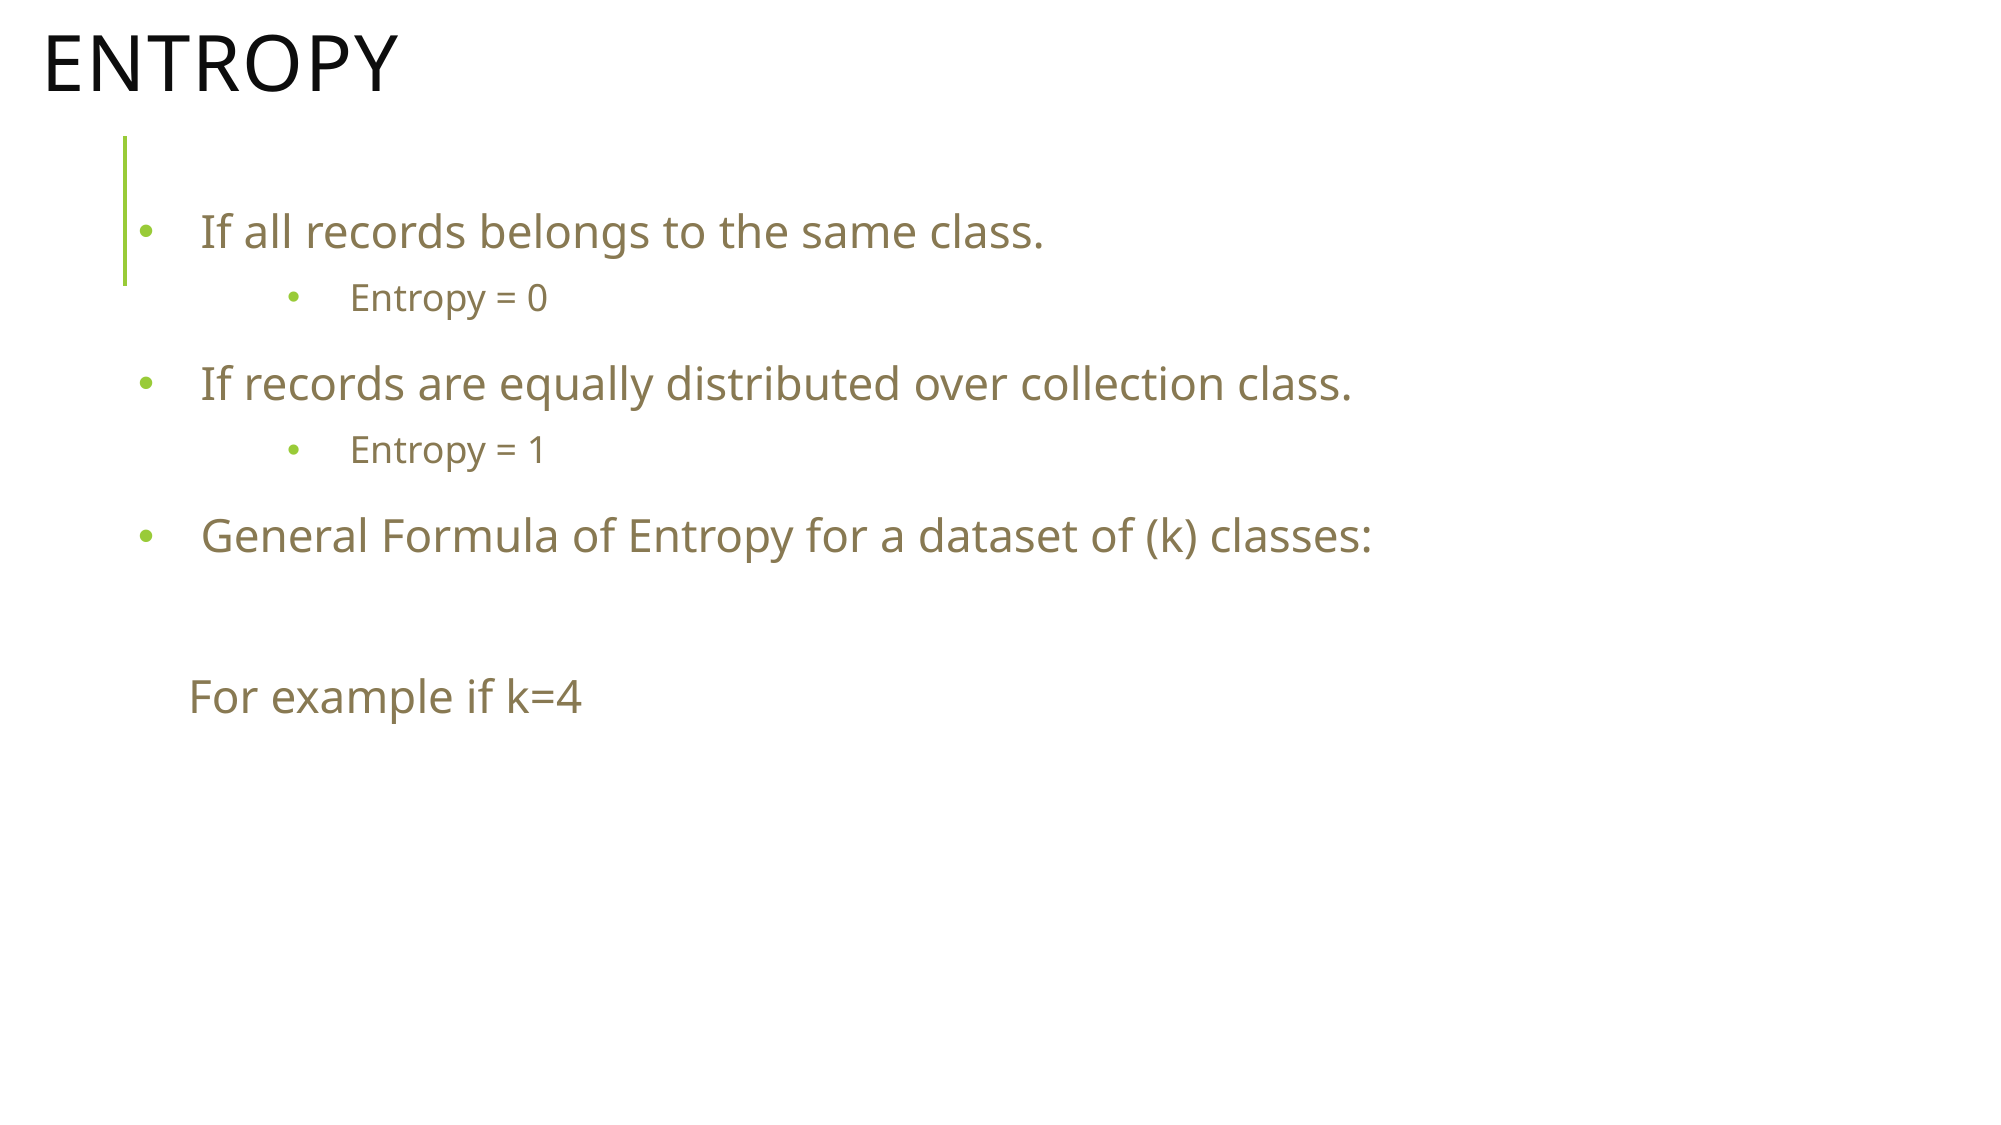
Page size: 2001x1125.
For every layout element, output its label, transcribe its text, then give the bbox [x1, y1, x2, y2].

title Entropy [21, 3, 1953, 136]
